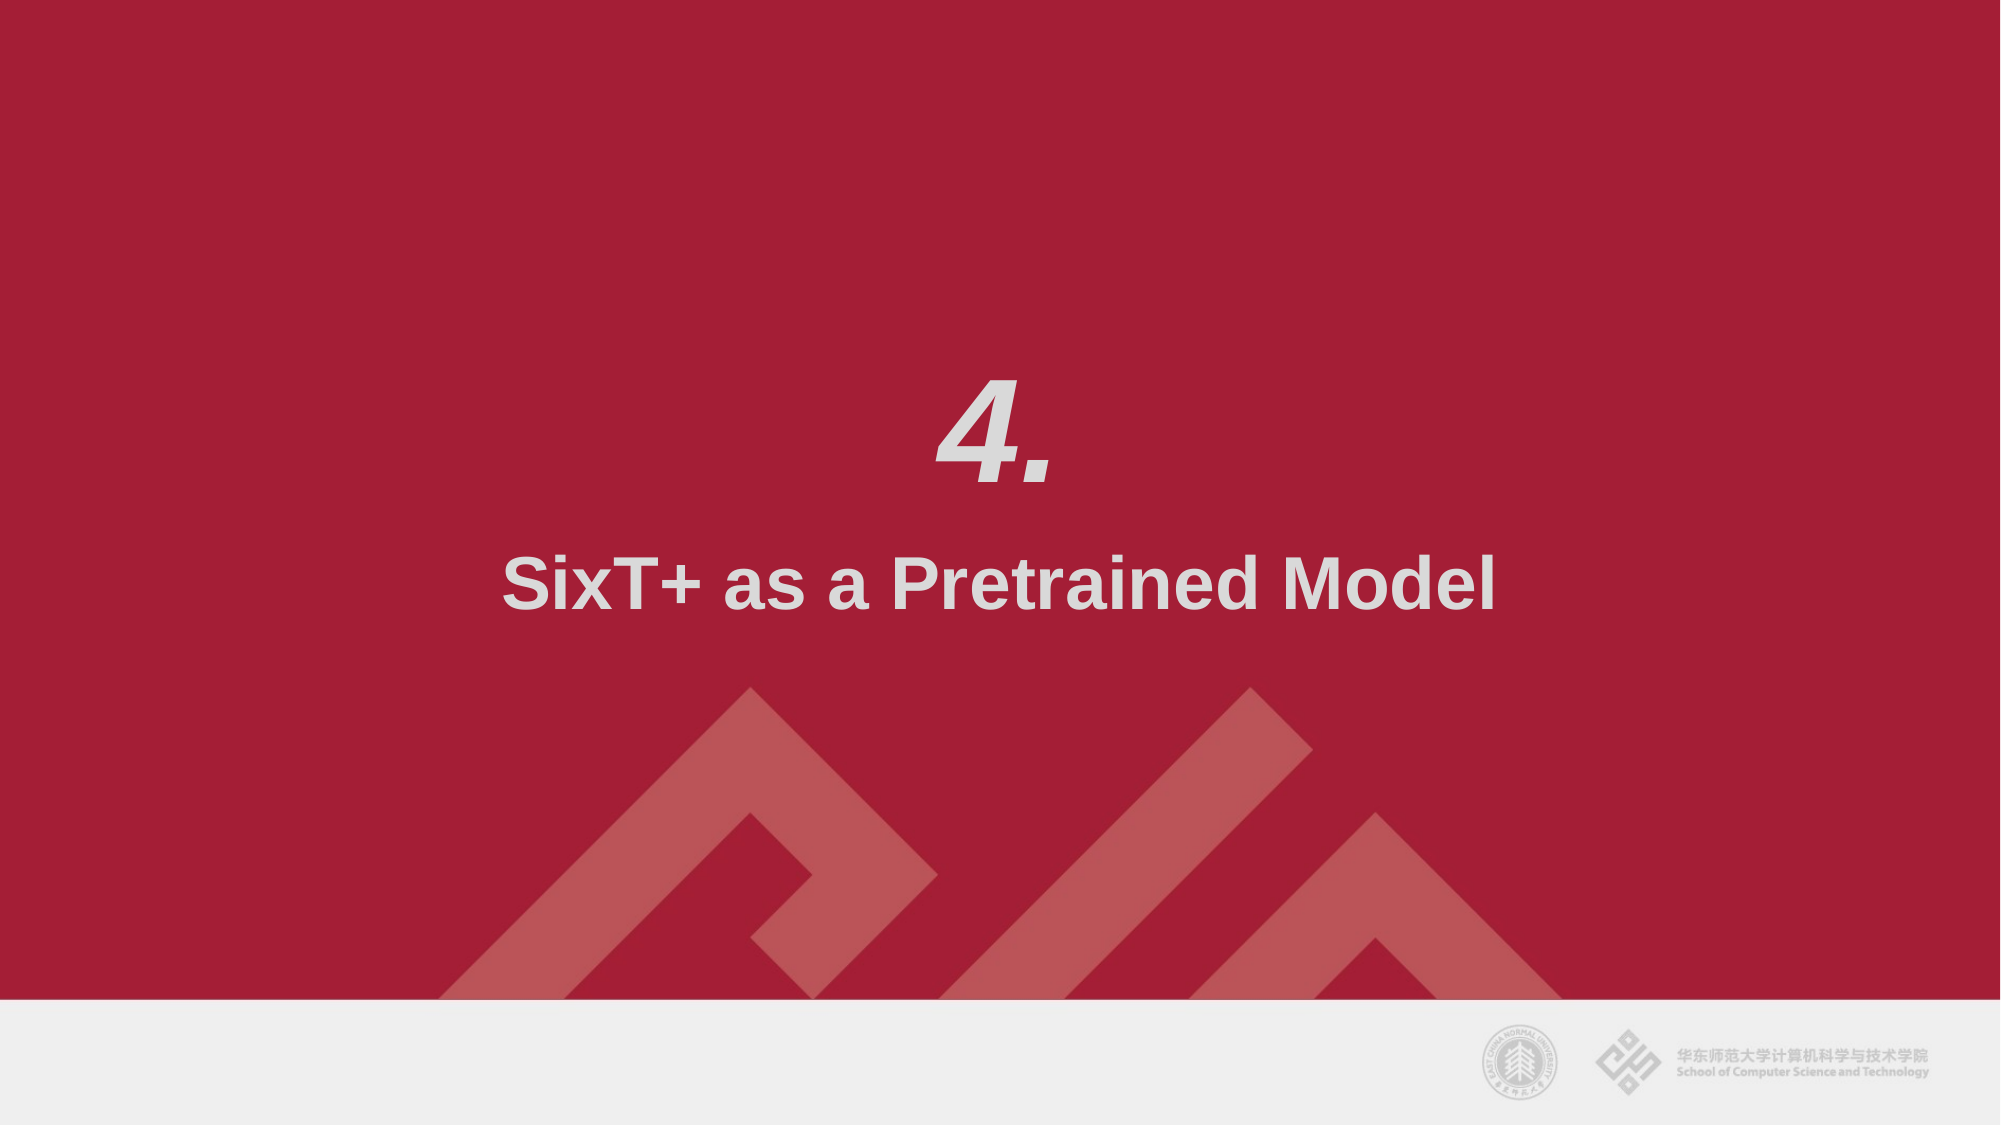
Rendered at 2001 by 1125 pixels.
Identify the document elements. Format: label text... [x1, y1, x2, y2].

text_box SixT+ as a Pretrained Model [458, 537, 1541, 609]
title 4. [821, 347, 1179, 523]
picture [0, 0, 2001, 1125]
